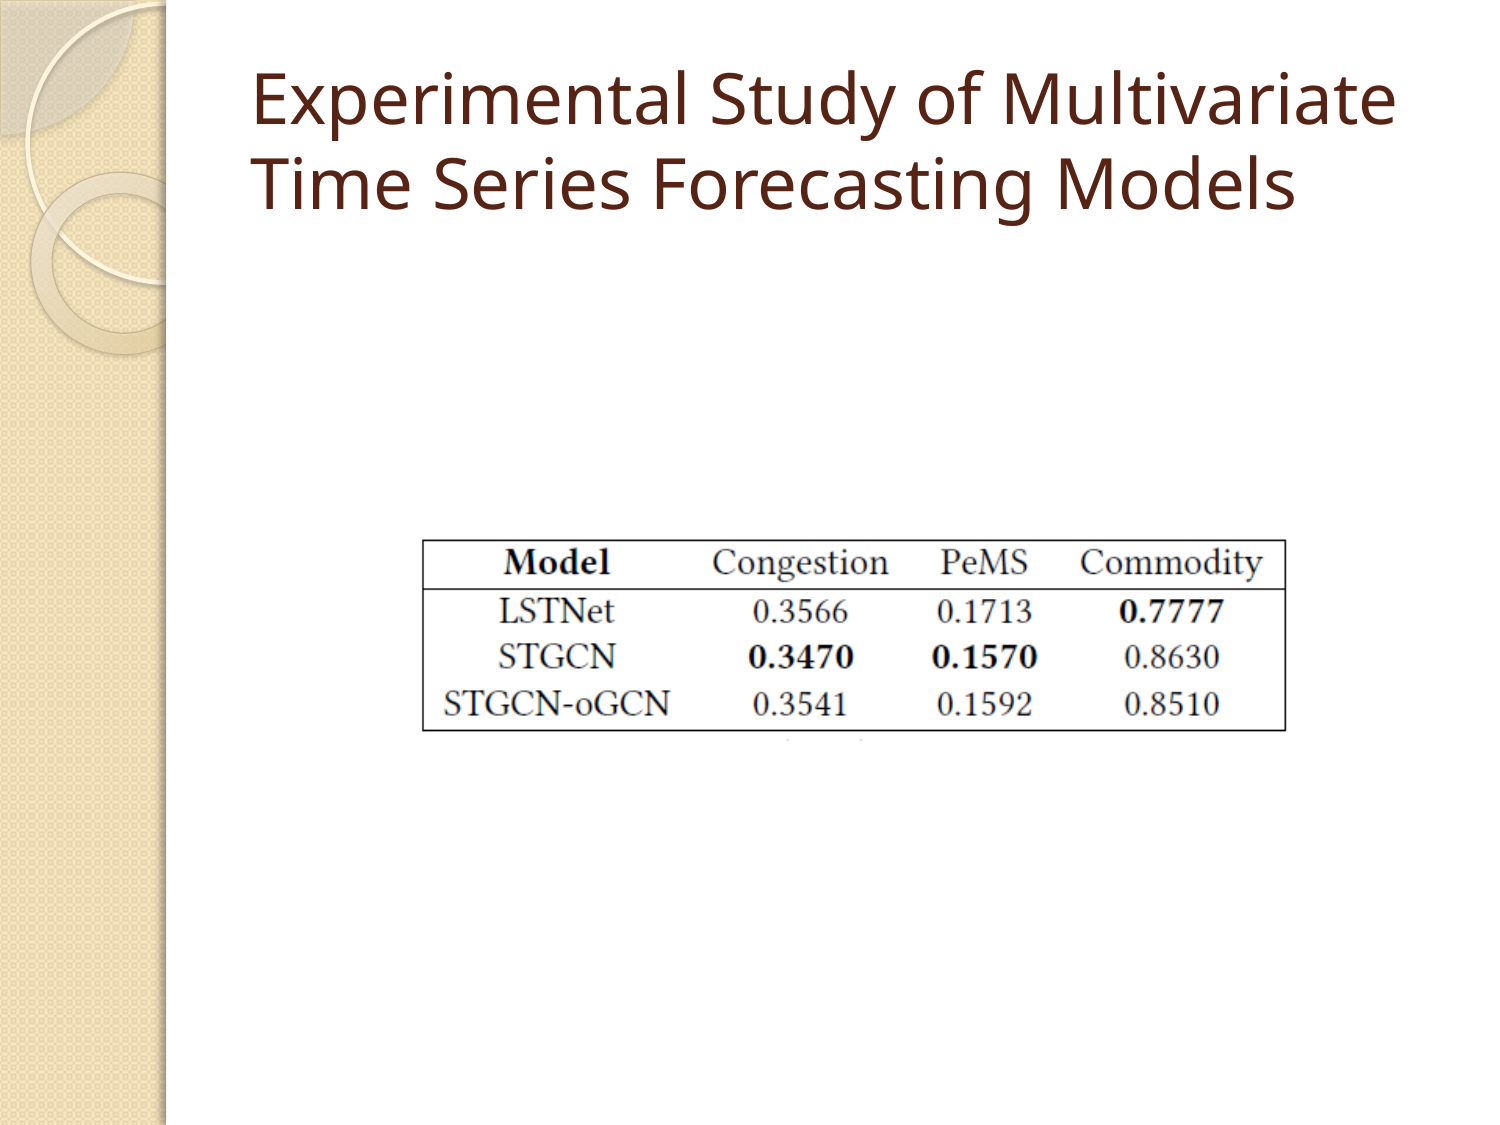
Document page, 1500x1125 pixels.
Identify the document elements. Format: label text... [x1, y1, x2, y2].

title Experimental Study of Multivariate Time Series Forecasting Models [235, 45, 1466, 233]
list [399, 521, 1302, 741]
